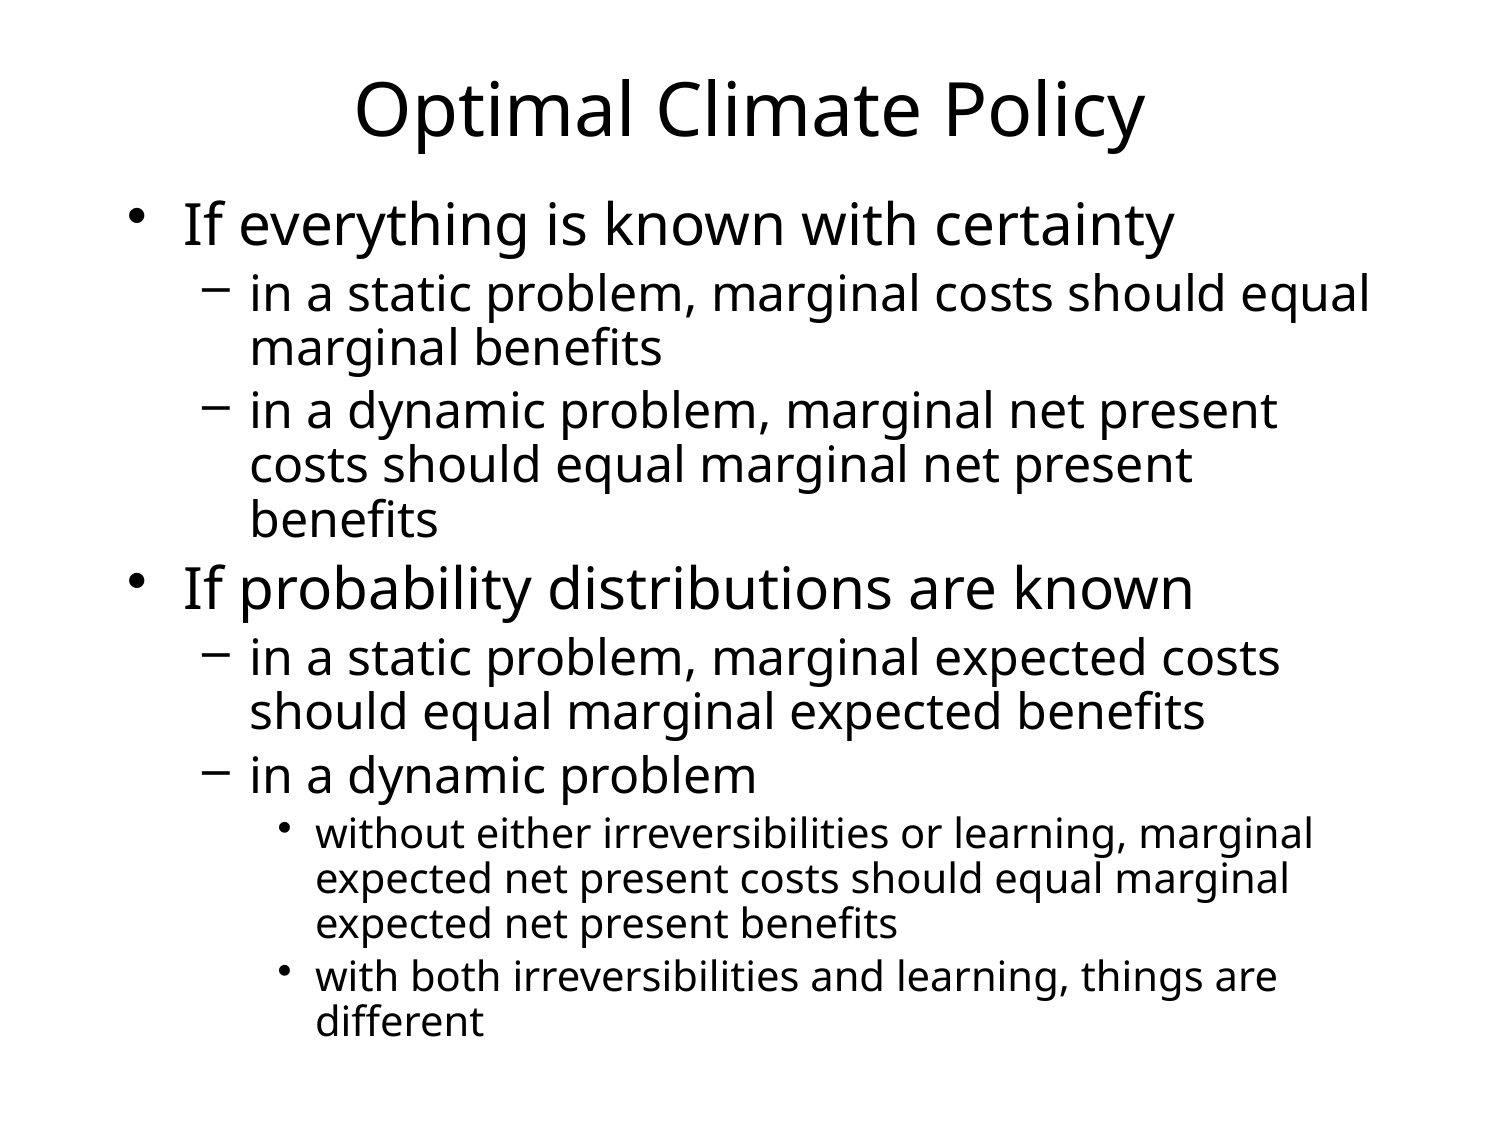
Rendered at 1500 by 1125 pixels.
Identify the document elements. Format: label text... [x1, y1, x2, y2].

title Optimal Climate Policy [112, 12, 1388, 187]
list If everything is known with certainty in a static problem, marginal costs should equal marginal benefits in a dynamic problem, marginal net present costs should equal marginal net present benefits If probability distributions are known in a static problem, marginal expected costs should equal marginal expected benefits in a dynamic problem without either irreversibilities or learning, marginal expected net present costs should equal marginal expected net present benefits with both irreversibilities and learning, things are different [112, 187, 1388, 938]
